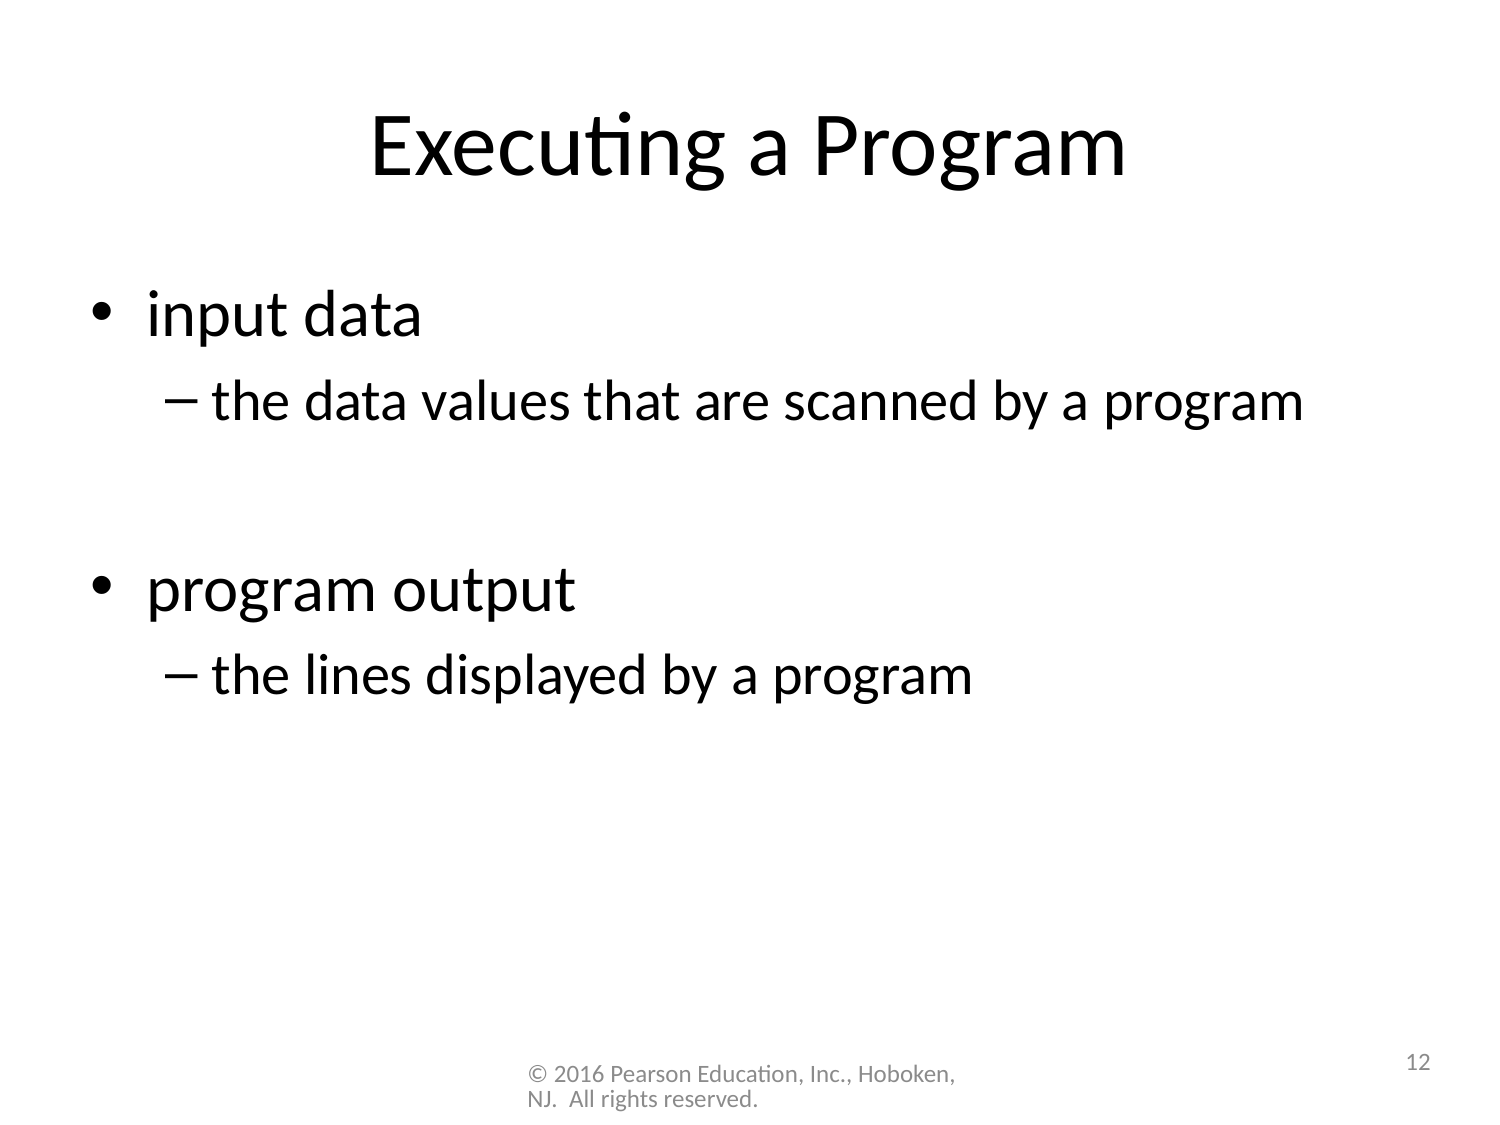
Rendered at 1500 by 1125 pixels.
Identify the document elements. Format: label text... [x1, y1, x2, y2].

slide_number 12 [1095, 1030, 1446, 1091]
footer © 2016 Pearson Education, Inc., Hoboken, NJ. All rights reserved. [512, 1042, 988, 1103]
title Executing a Program [75, 45, 1425, 233]
list input data the data values that are scanned by a program program output the lines displayed by a program [75, 262, 1425, 1005]
